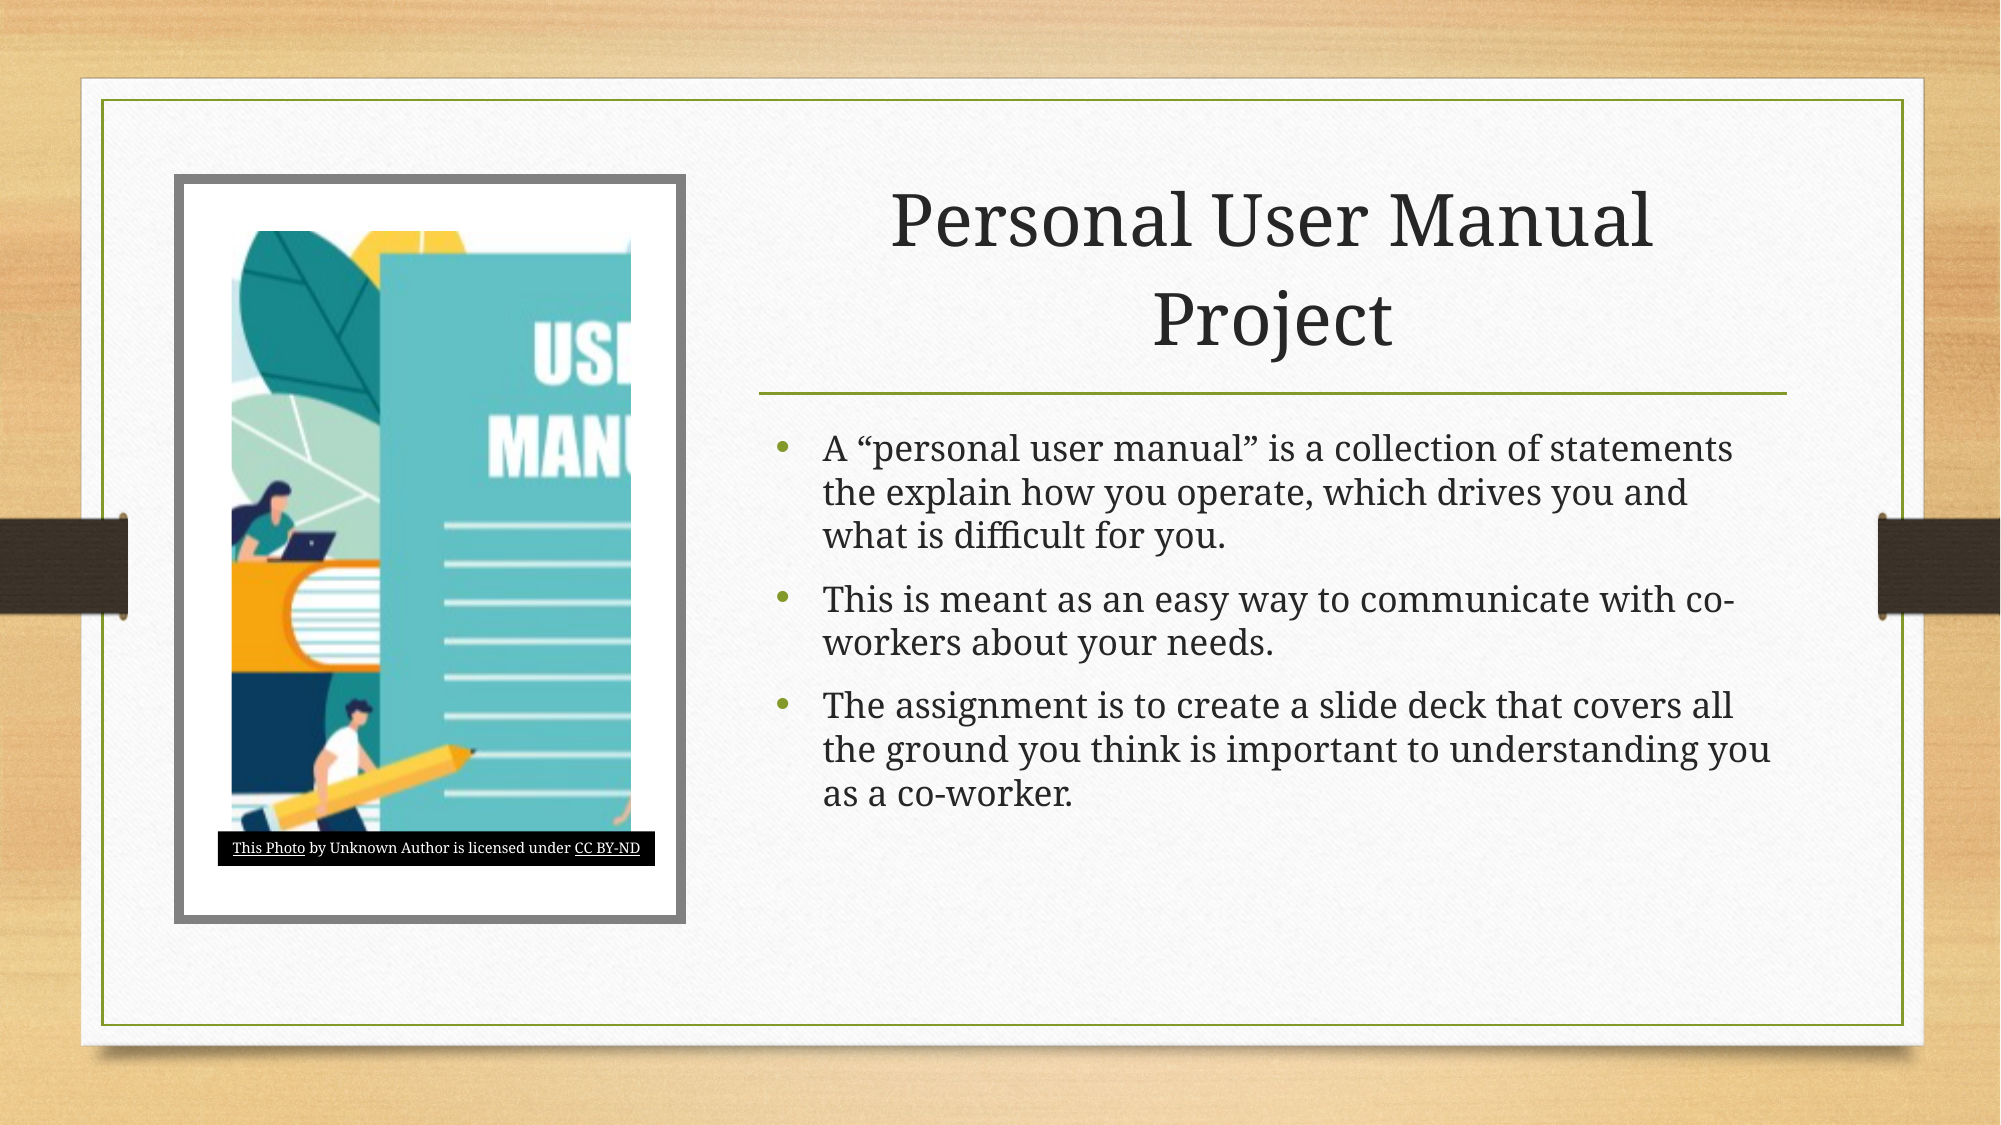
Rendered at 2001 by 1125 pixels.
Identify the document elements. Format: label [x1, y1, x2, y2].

picture [231, 231, 632, 865]
text_box [0, 0, 2000, 1125]
